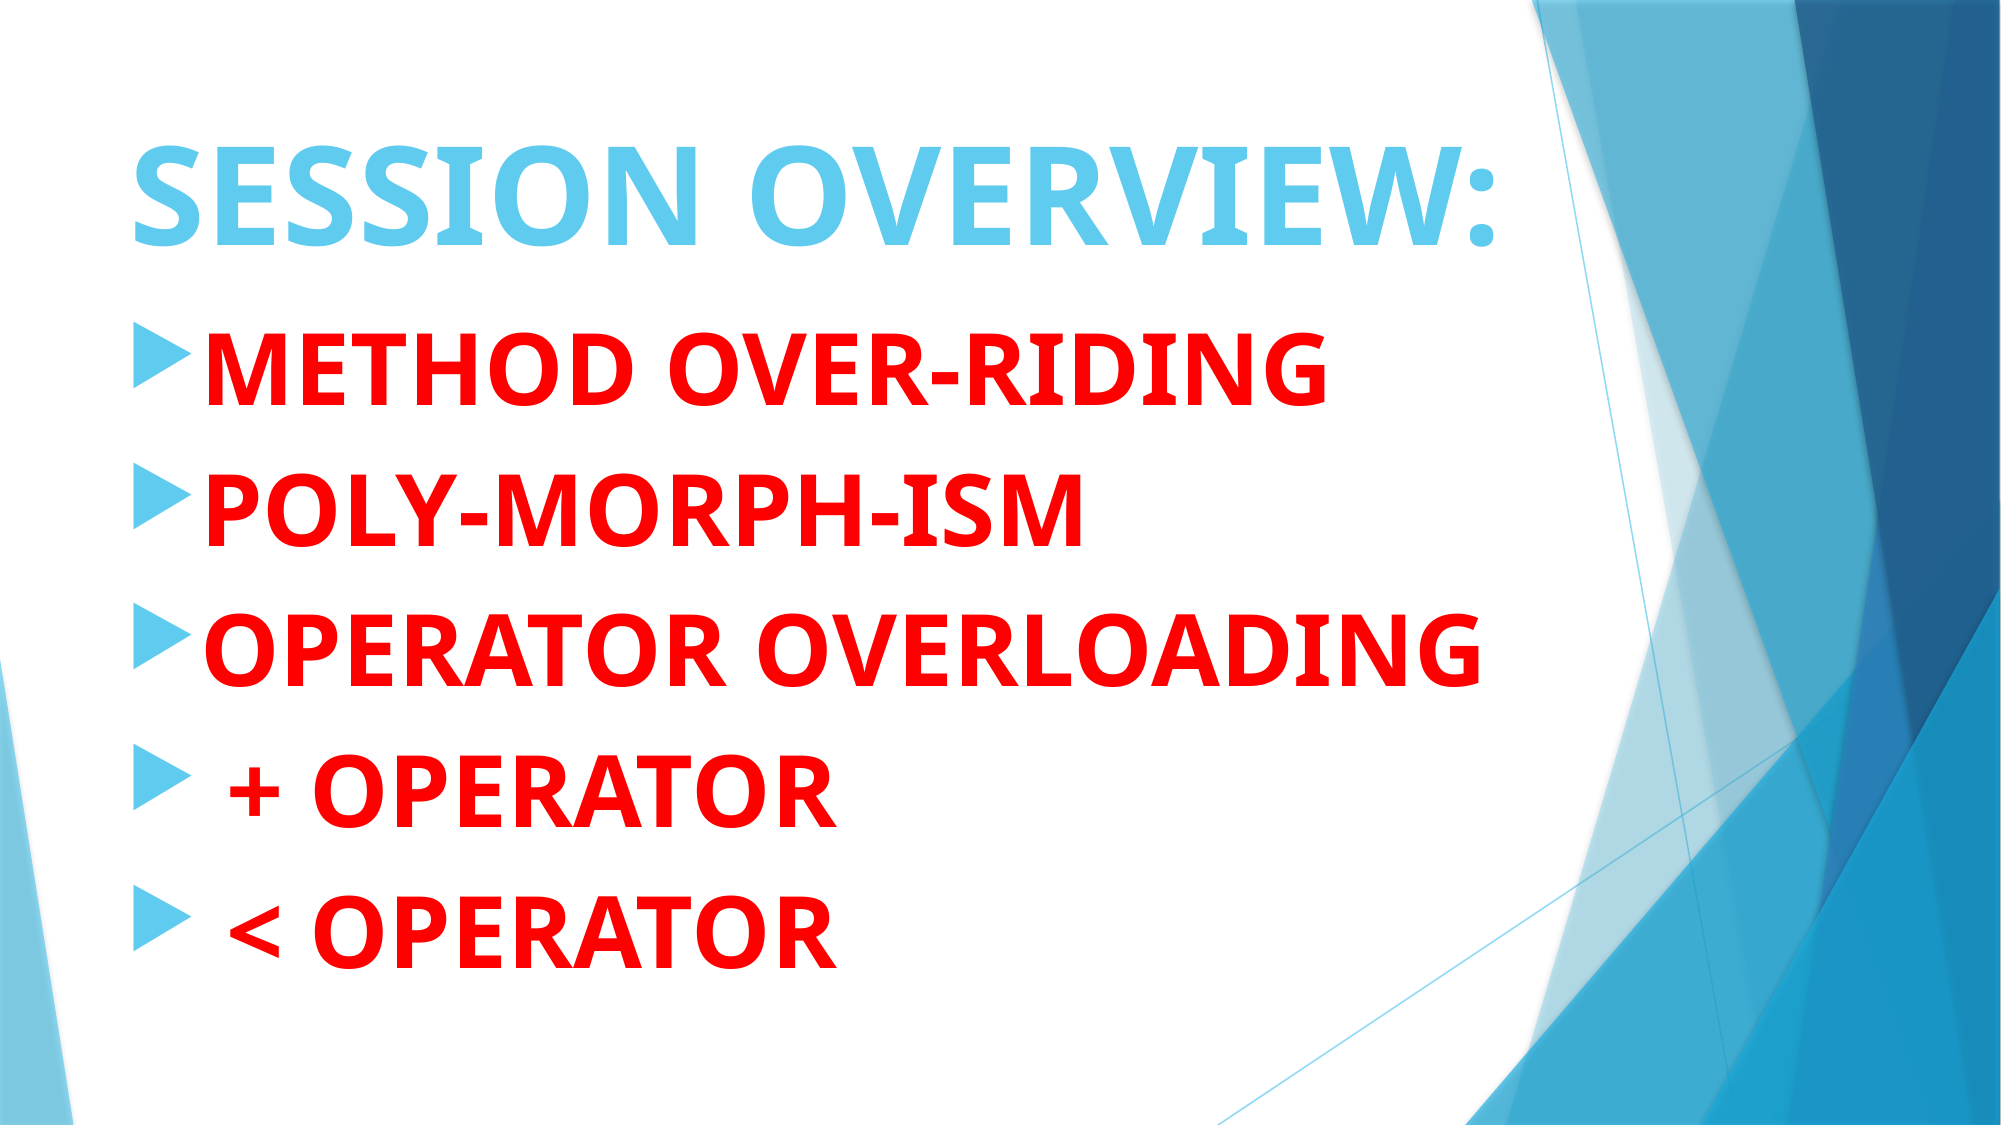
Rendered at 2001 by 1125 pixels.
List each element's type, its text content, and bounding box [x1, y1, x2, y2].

title SESSION OVERVIEW: [111, 99, 1522, 297]
list METHOD OVER-RIDING POLY-MORPH-ISM OPERATOR OVERLOADING + OPERATOR < OPERATOR [111, 297, 1522, 1087]
